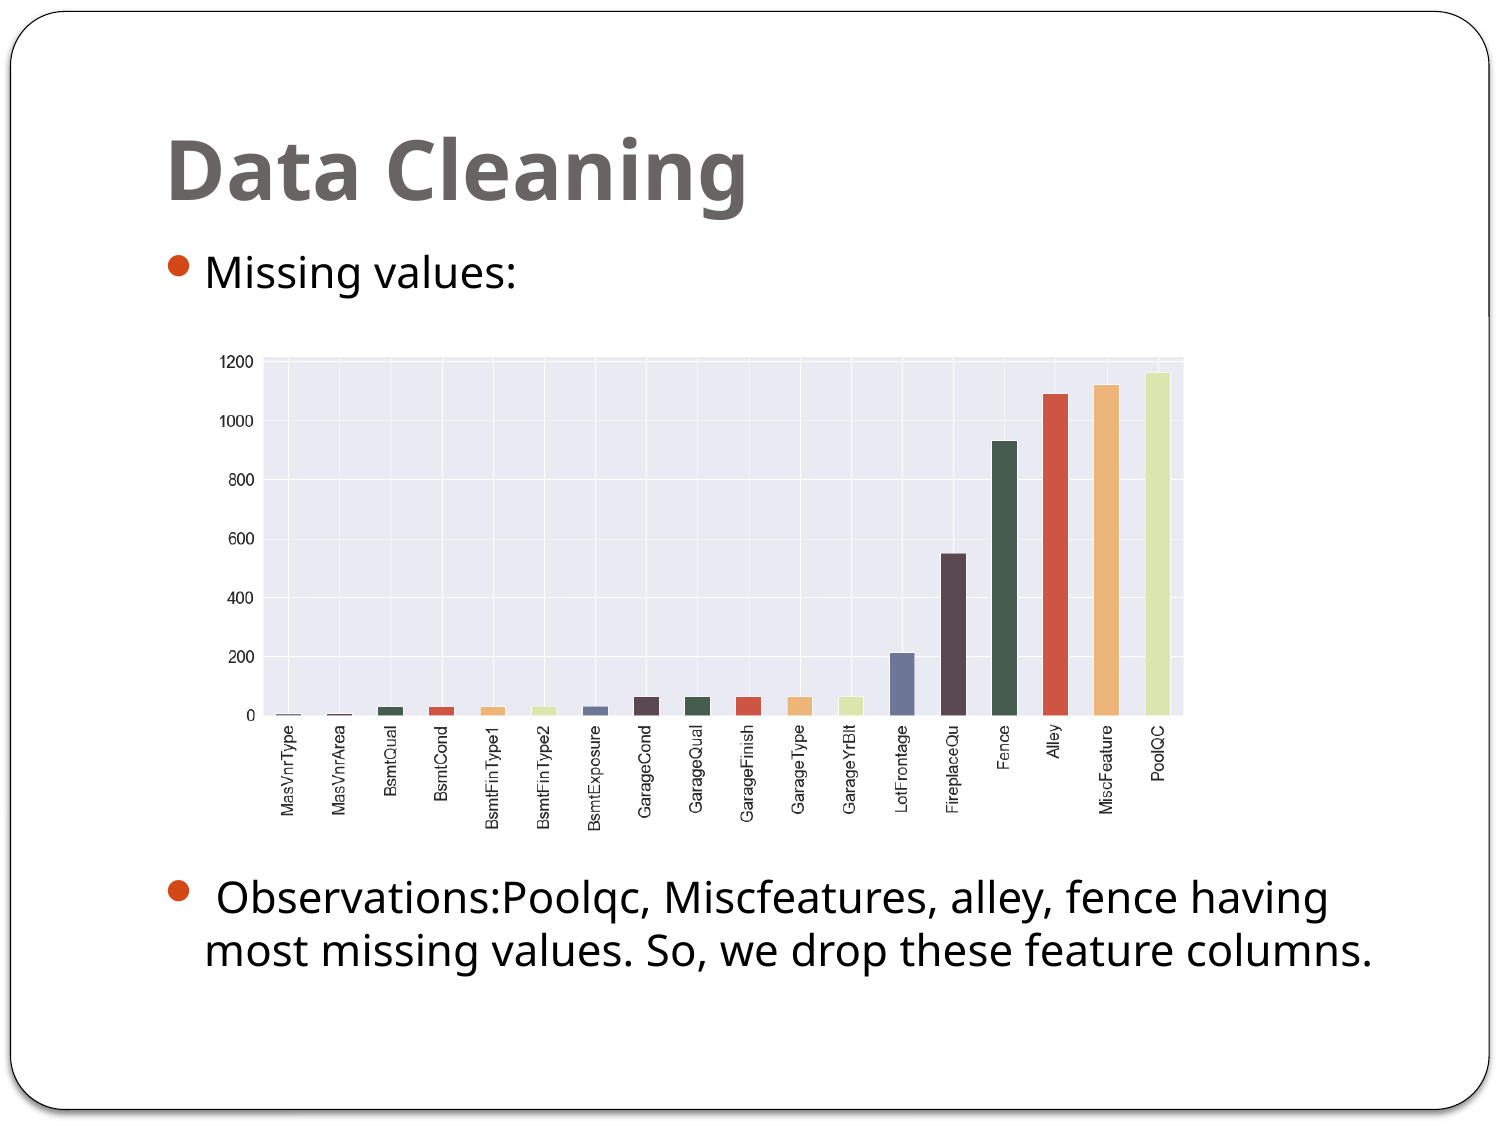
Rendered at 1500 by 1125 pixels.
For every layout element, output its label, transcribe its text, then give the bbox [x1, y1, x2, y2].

title Data Cleaning [150, 45, 1425, 233]
list Missing values: Observations:Poolqc, Miscfeatures, alley, fence having most missing values. So, we drop these feature columns. [150, 237, 1425, 988]
picture [212, 349, 1188, 835]
